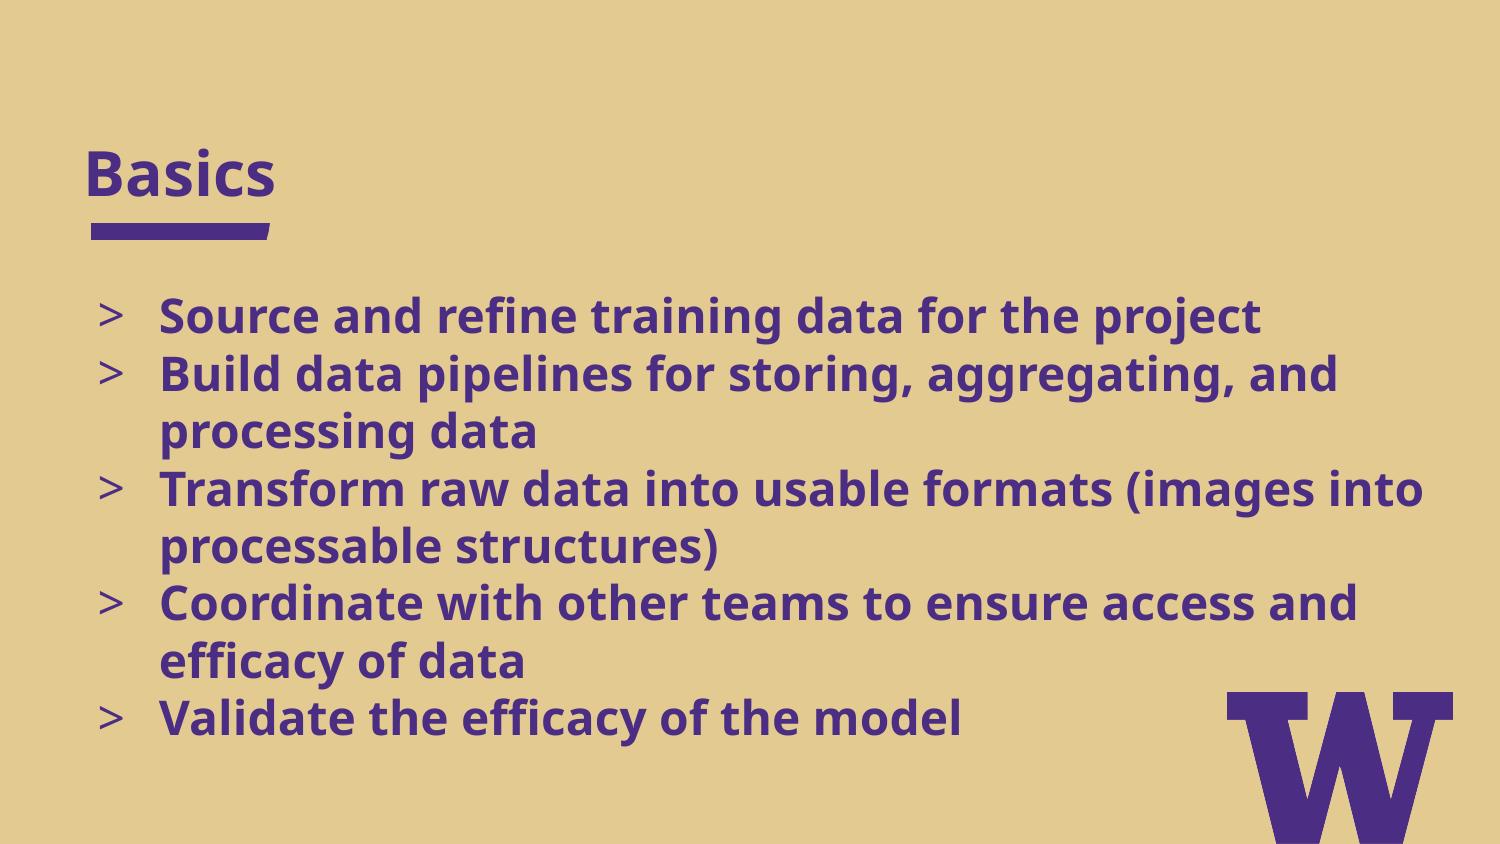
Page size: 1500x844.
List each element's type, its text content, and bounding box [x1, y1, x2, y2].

picture [1227, 692, 1453, 844]
list Source and refine training data for the project Build data pipelines for storing, aggregating, and processing data Transform raw data into usable formats (images into processable structures) Coordinate with other teams to ensure access and efficacy of data Validate the efficacy of the model [69, 278, 1453, 660]
text_box [506, 378, 872, 445]
title Basics [69, 53, 1412, 217]
picture [91, 223, 270, 240]
